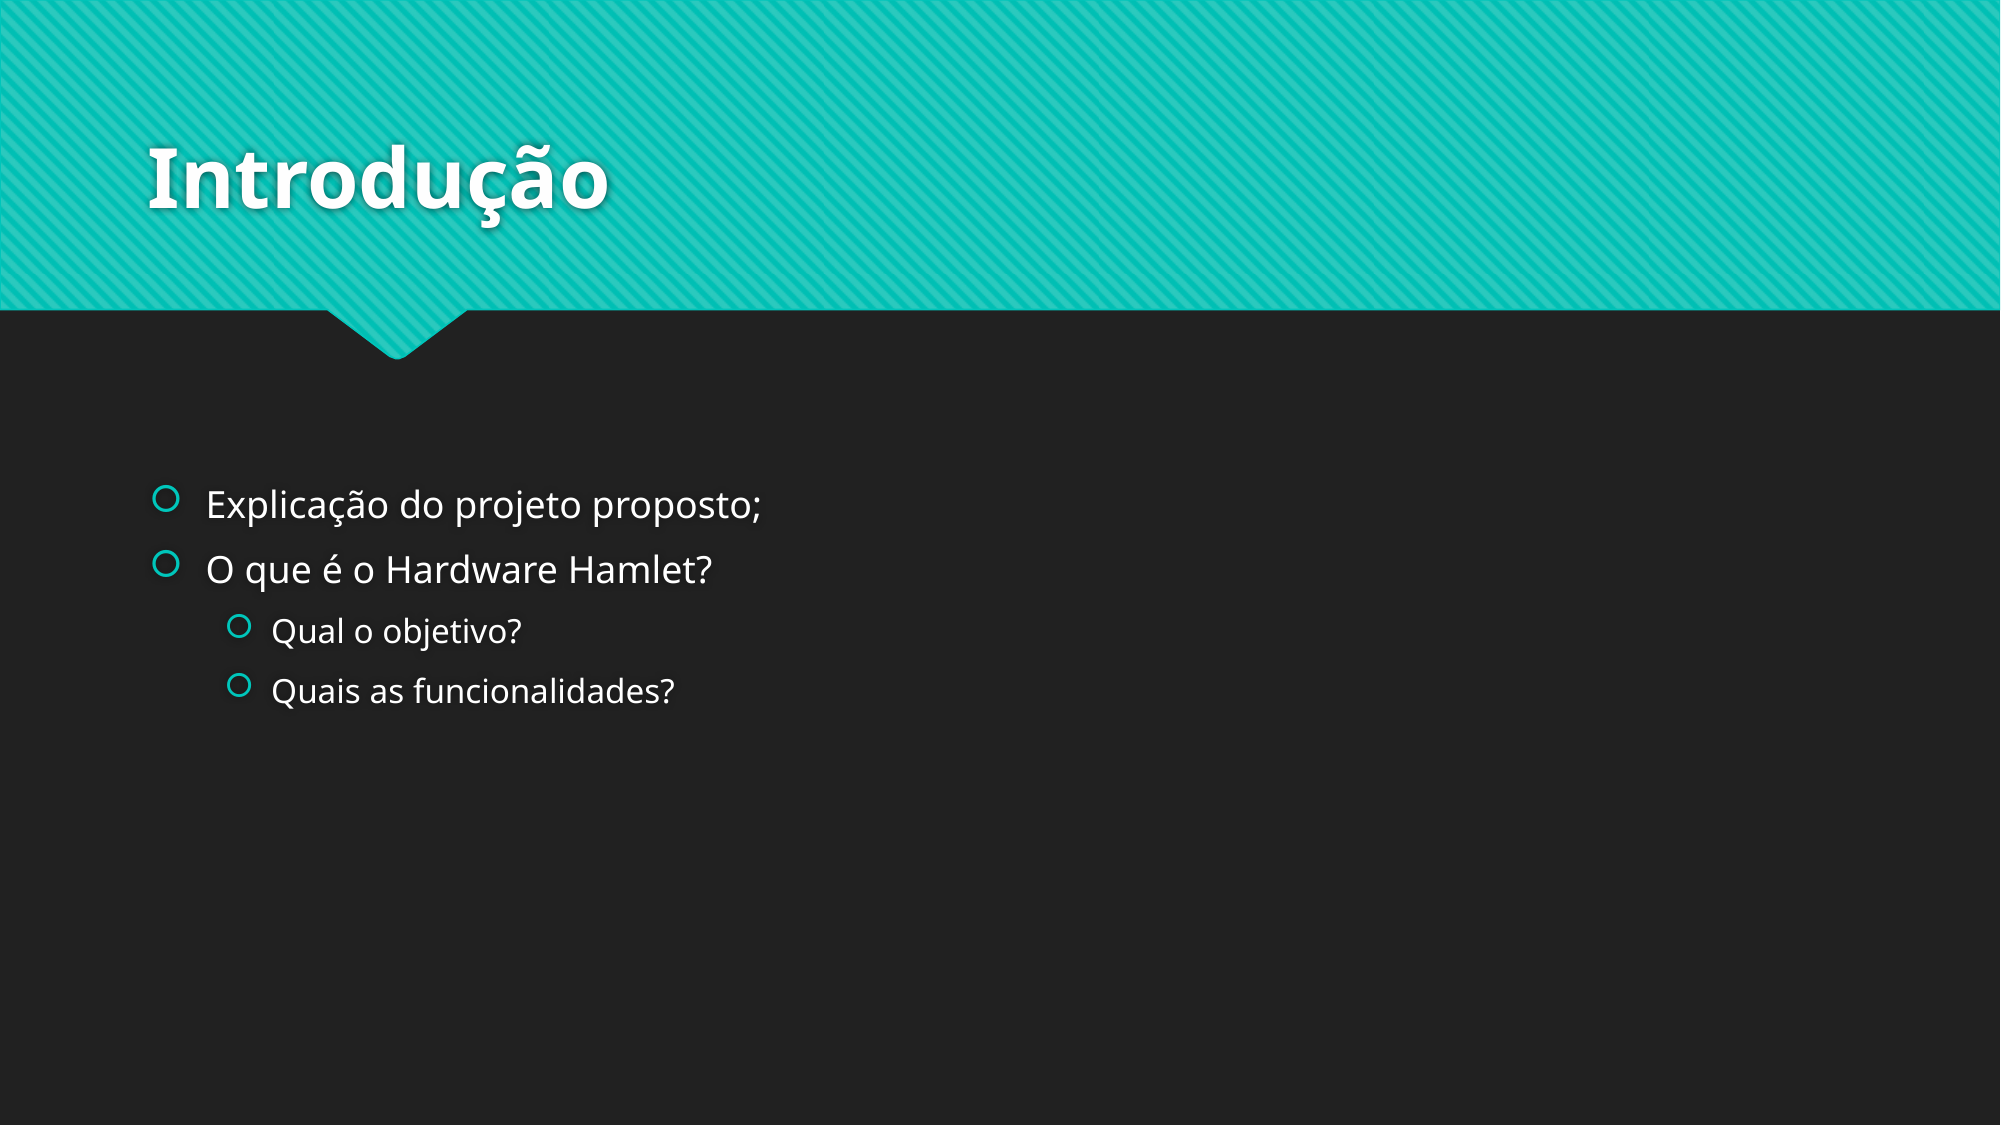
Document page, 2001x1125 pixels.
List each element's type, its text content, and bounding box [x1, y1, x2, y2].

list Explicação do projeto proposto; O que é o Hardware Hamlet? Qual o objetivo? Quais as funcionalidades? [134, 364, 1866, 962]
title Introdução [132, 73, 1868, 233]
